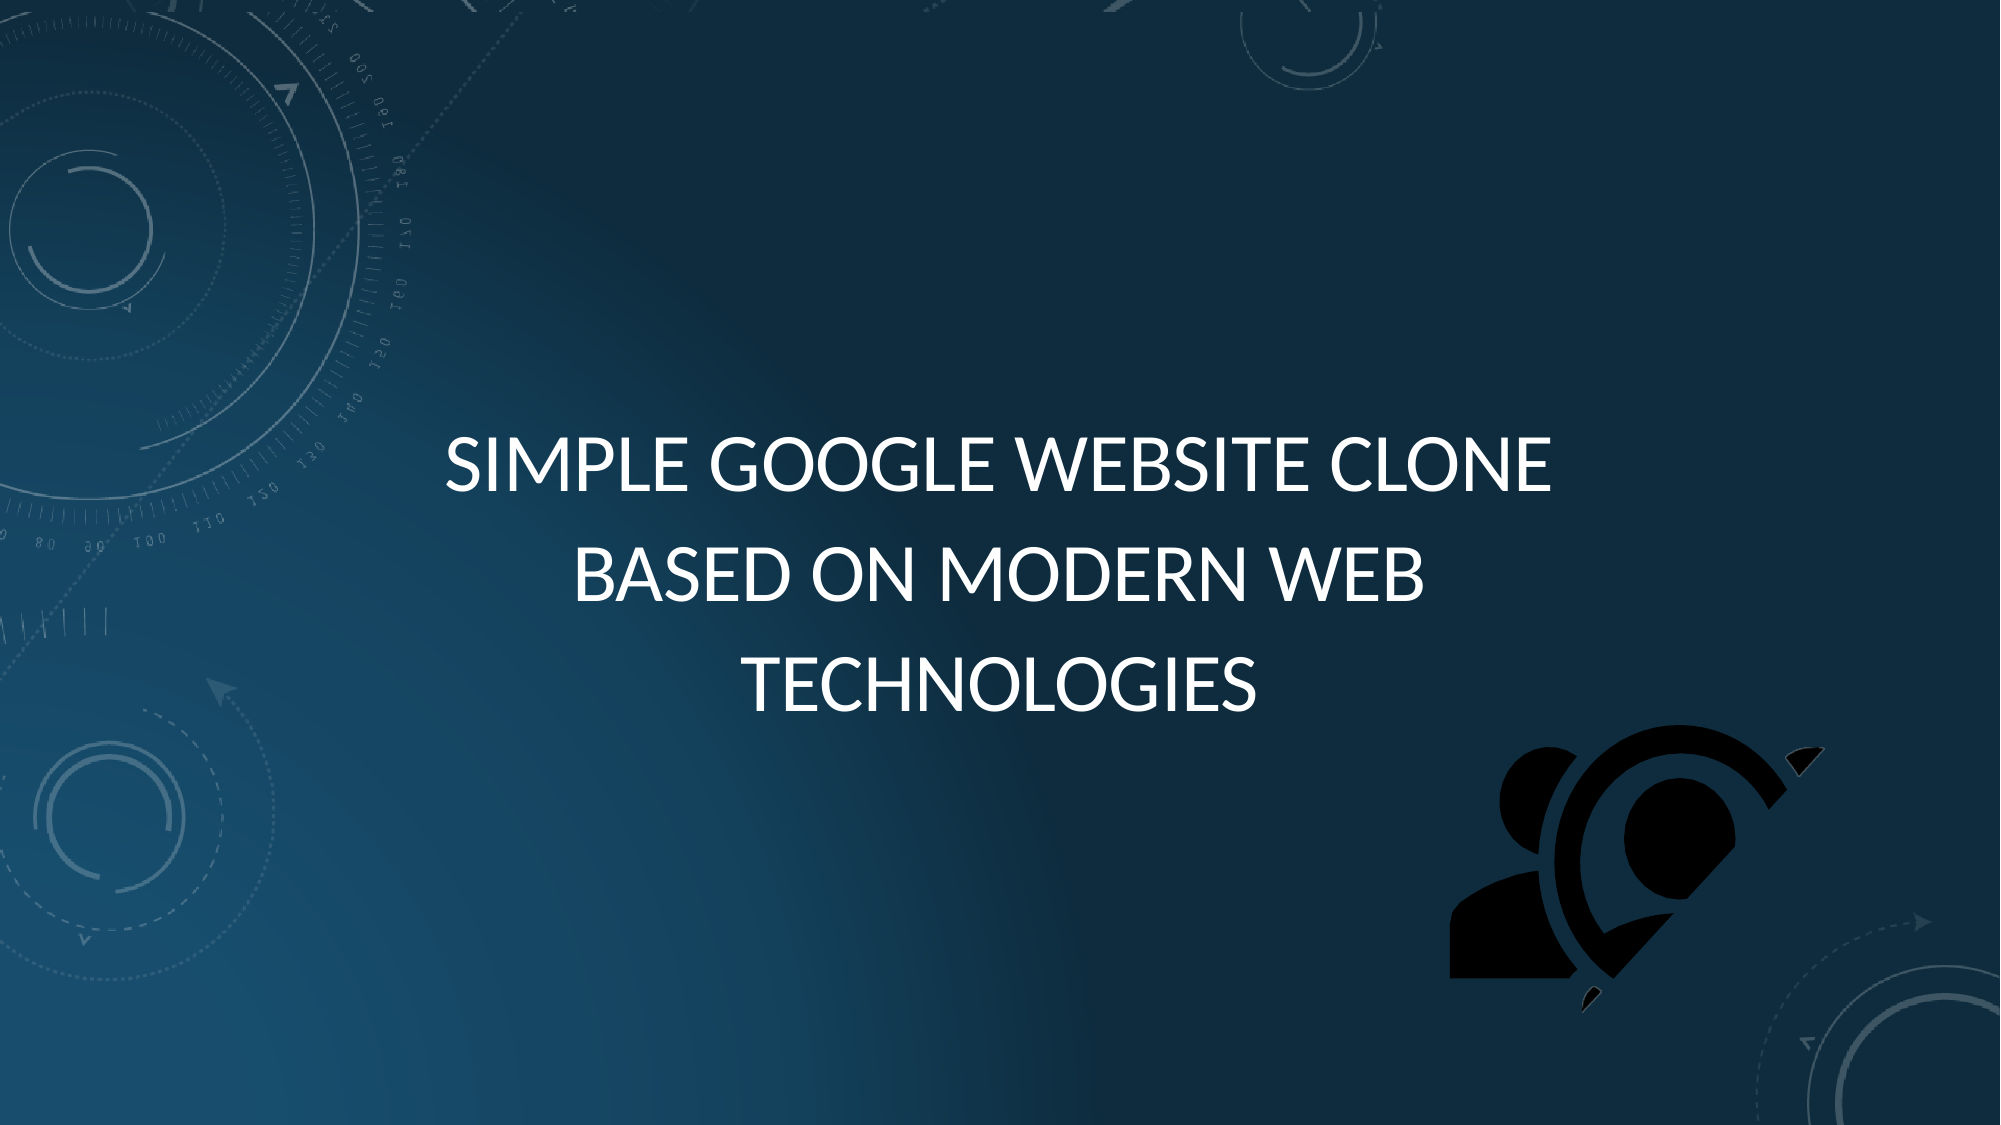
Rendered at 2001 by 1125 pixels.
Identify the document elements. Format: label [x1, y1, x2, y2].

picture [0, 0, 2000, 1125]
text_box [1449, 724, 1826, 1013]
